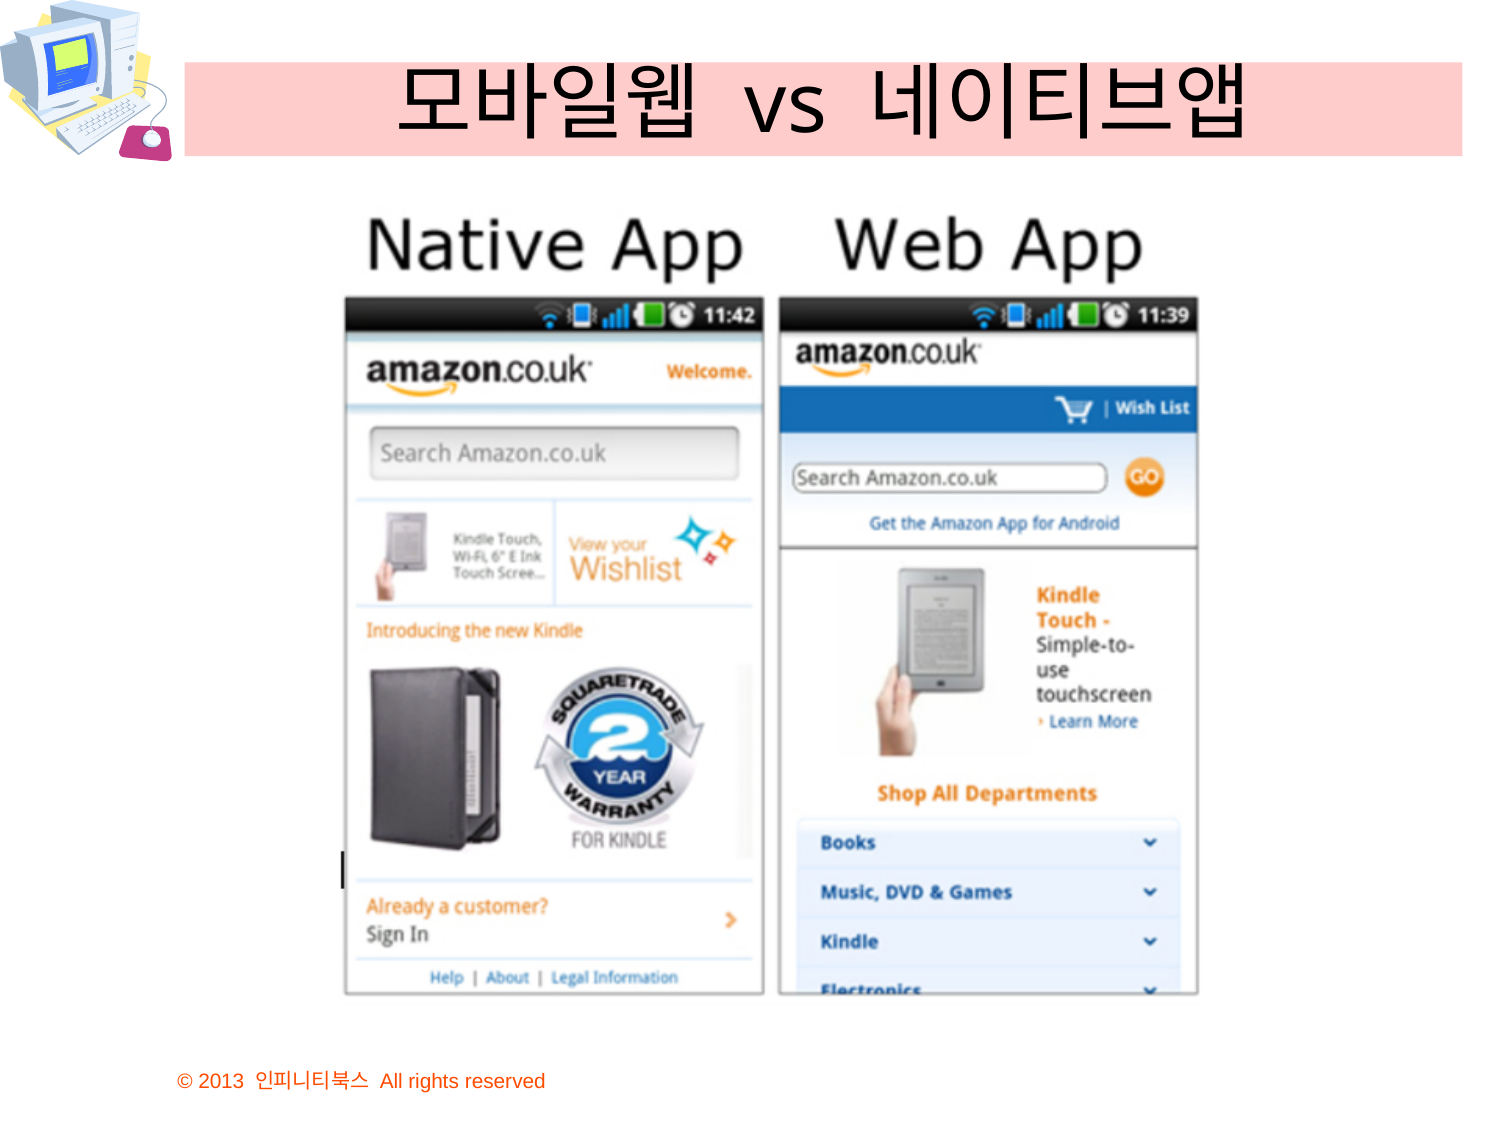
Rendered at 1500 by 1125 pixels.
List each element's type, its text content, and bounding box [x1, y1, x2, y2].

title 모바일웹 vs 네이티브앱 [184, 62, 1463, 157]
picture [320, 204, 1223, 1012]
